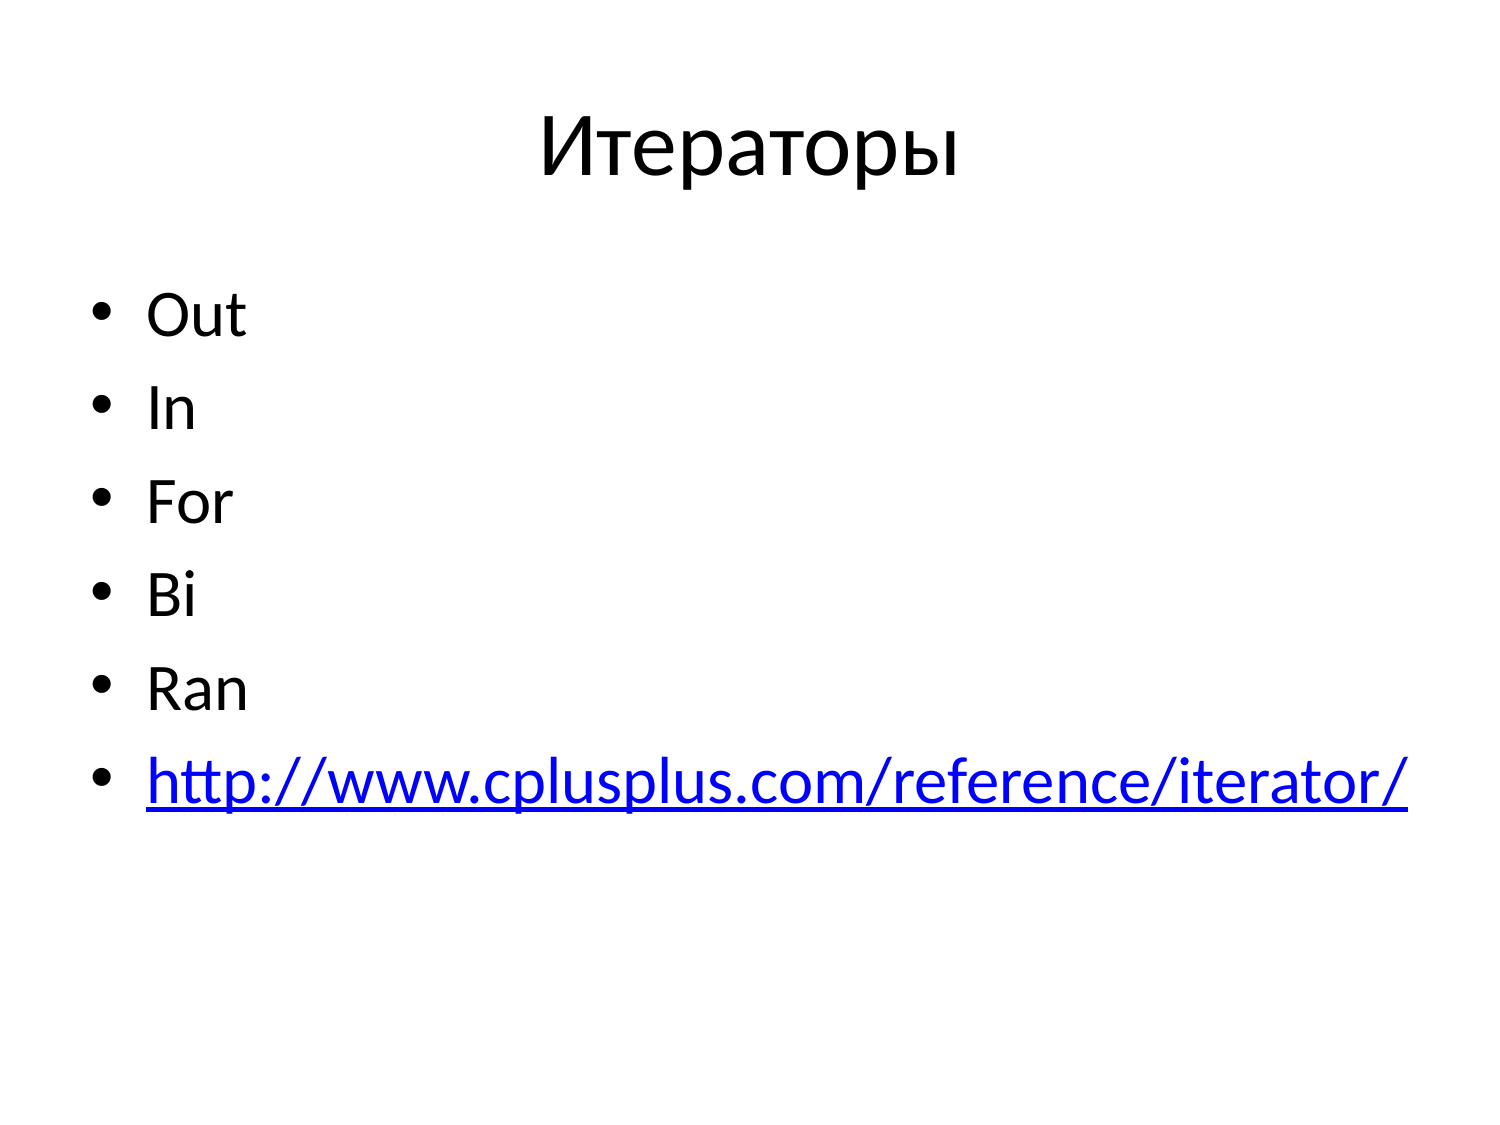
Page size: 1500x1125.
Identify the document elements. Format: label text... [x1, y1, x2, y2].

title Итераторы [75, 45, 1425, 233]
list Out In For Bi Ran http://www.cplusplus.com/reference/iterator/ [75, 262, 1425, 1005]
